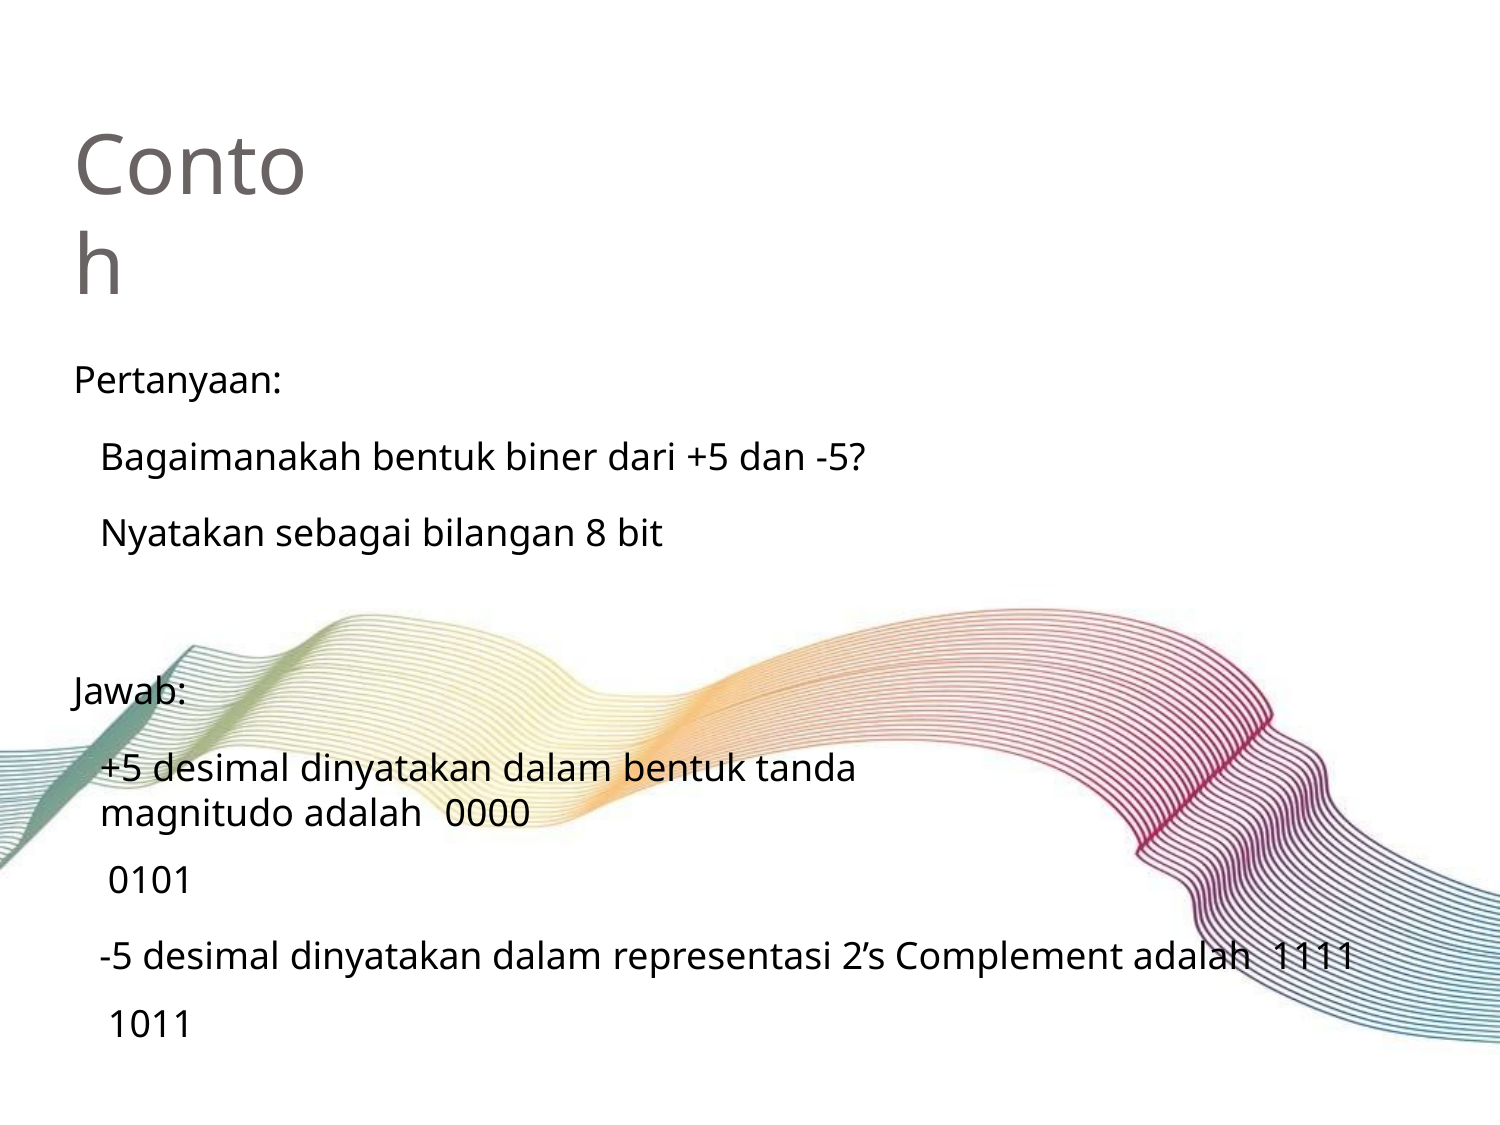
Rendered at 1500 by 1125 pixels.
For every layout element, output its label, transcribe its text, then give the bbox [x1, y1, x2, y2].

picture [0, 0, 1500, 1125]
title Contoh [71, 108, 326, 312]
text_box Pertanyaan: Bagaimanakah bentuk biner dari +5 dan -5? Nyatakan sebagai bilangan 8 bit Jawab: +5 desimal dinyatakan dalam bentuk tanda magnitudo adalah 0000 0101 -5 desimal dinyatakan dalam representasi 2’s Complement adalah 1111 1011 [71, 354, 1403, 1045]
